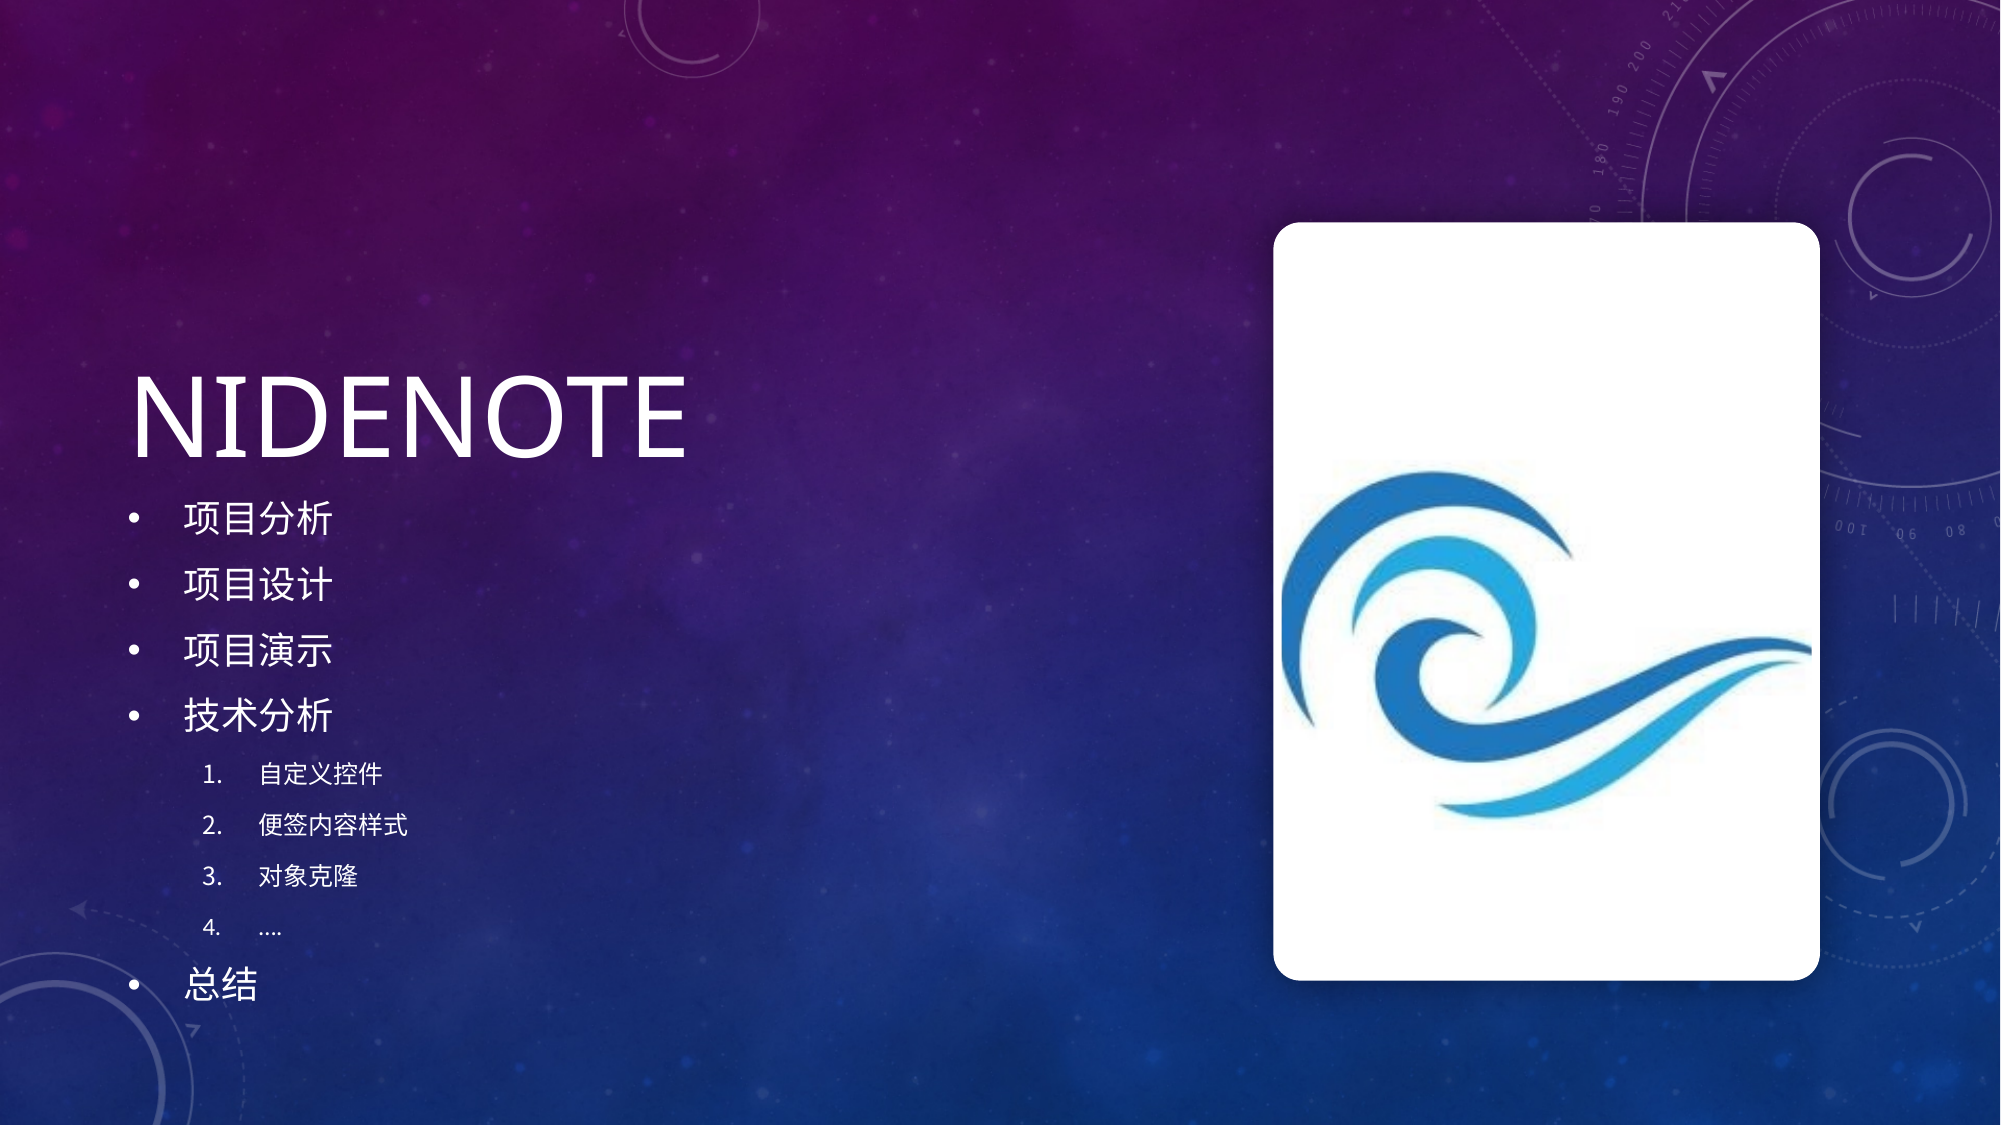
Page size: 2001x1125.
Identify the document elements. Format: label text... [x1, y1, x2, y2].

title nIDEnoTE [112, 262, 1124, 487]
list 项目分析 项目设计 项目演示 技术分析 自定义控件 便签内容样式 对象克隆 …. 总结 [112, 487, 1177, 1076]
picture [0, 0, 2001, 1125]
